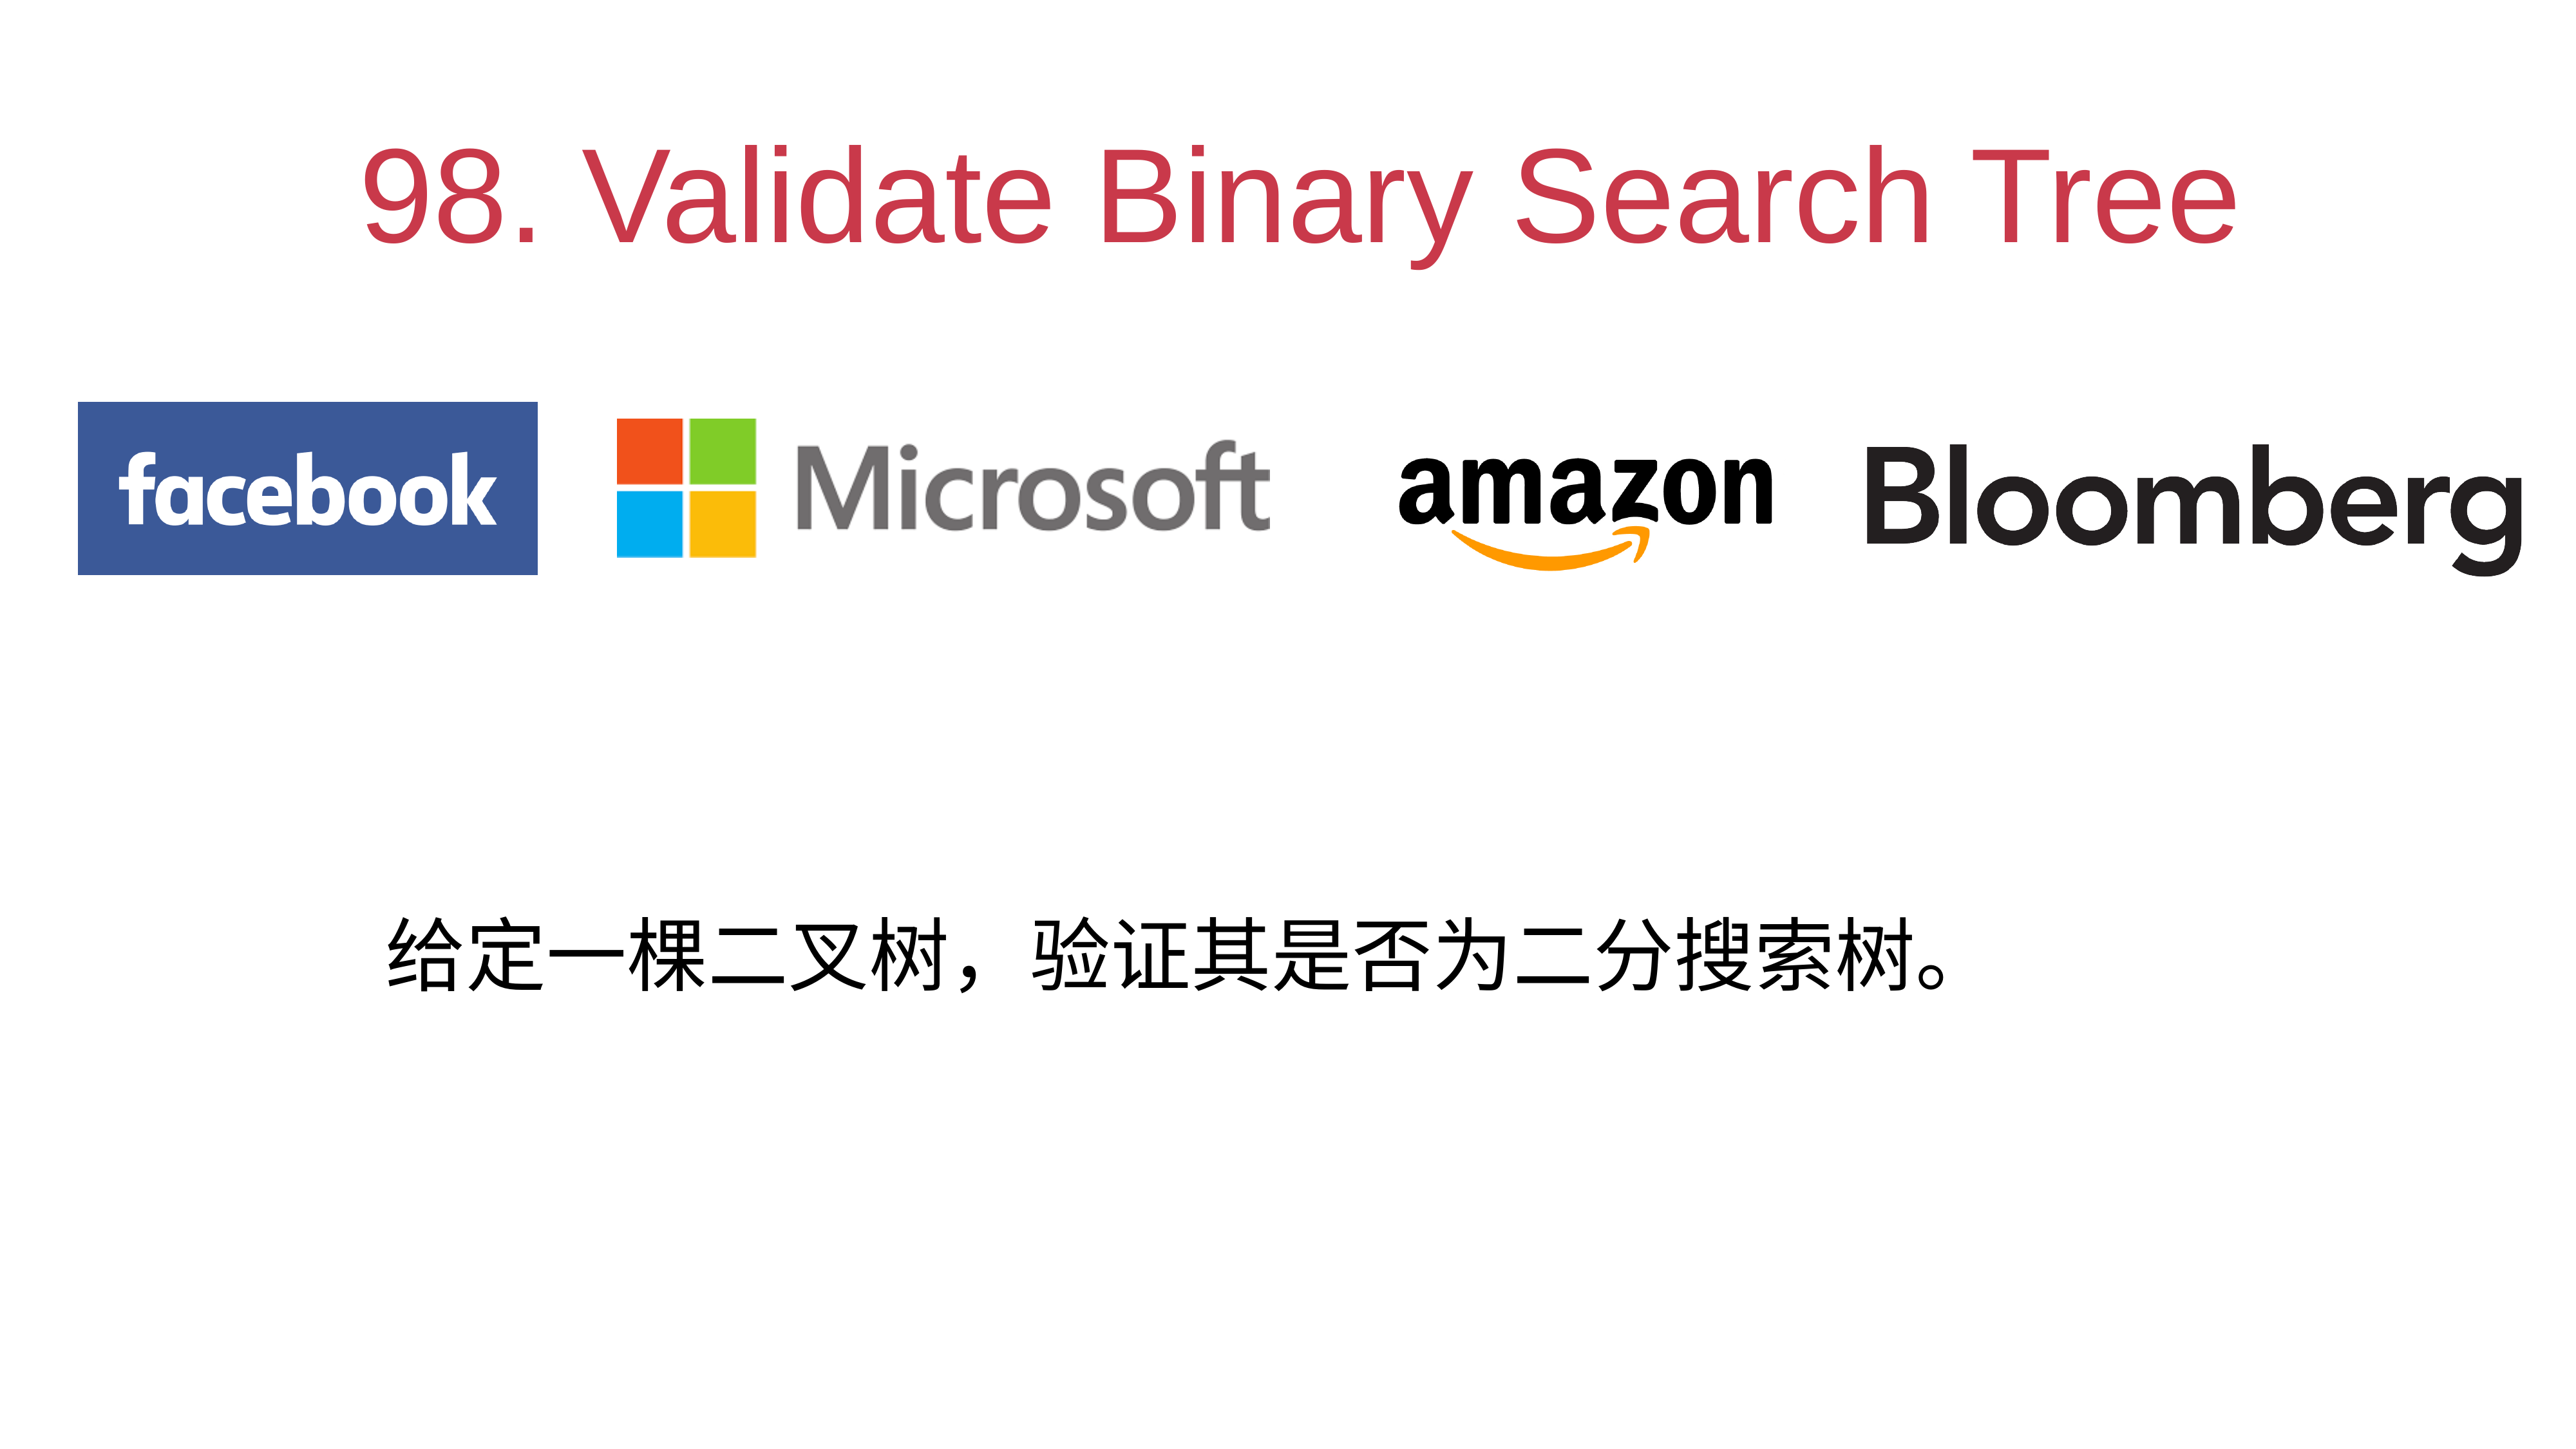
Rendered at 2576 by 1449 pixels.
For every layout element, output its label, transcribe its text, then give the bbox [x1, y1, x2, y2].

picture [617, 419, 1270, 558]
picture [1349, 425, 1830, 601]
text_box 给定一棵二叉树，验证其是否为二分搜索树。 [380, 851, 2196, 1007]
picture [1867, 444, 2526, 582]
picture [78, 402, 538, 575]
title 98. Validate Binary Search Tree [187, 60, 2389, 276]
